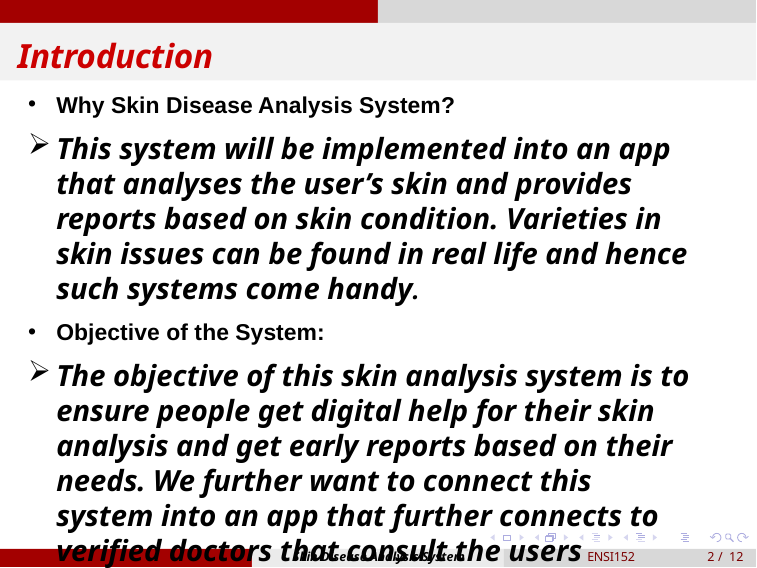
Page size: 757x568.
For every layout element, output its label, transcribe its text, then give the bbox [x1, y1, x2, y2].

list Why Skin Disease Analysis System? This system will be implemented into an app that analyses the user’s skin and provides reports based on skin condition. Varieties in skin issues can be found in real life and hence such systems come handy. Objective of the System: The objective of this skin analysis system is to ensure people get digital help for their skin analysis and get early reports based on their needs. We further want to connect this system into an app that further connects to verified doctors that consult the users according to their needs. [28, 90, 691, 502]
title Introduction [15, 32, 252, 131]
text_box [0, 548, 757, 568]
text_box [0, 22, 756, 81]
